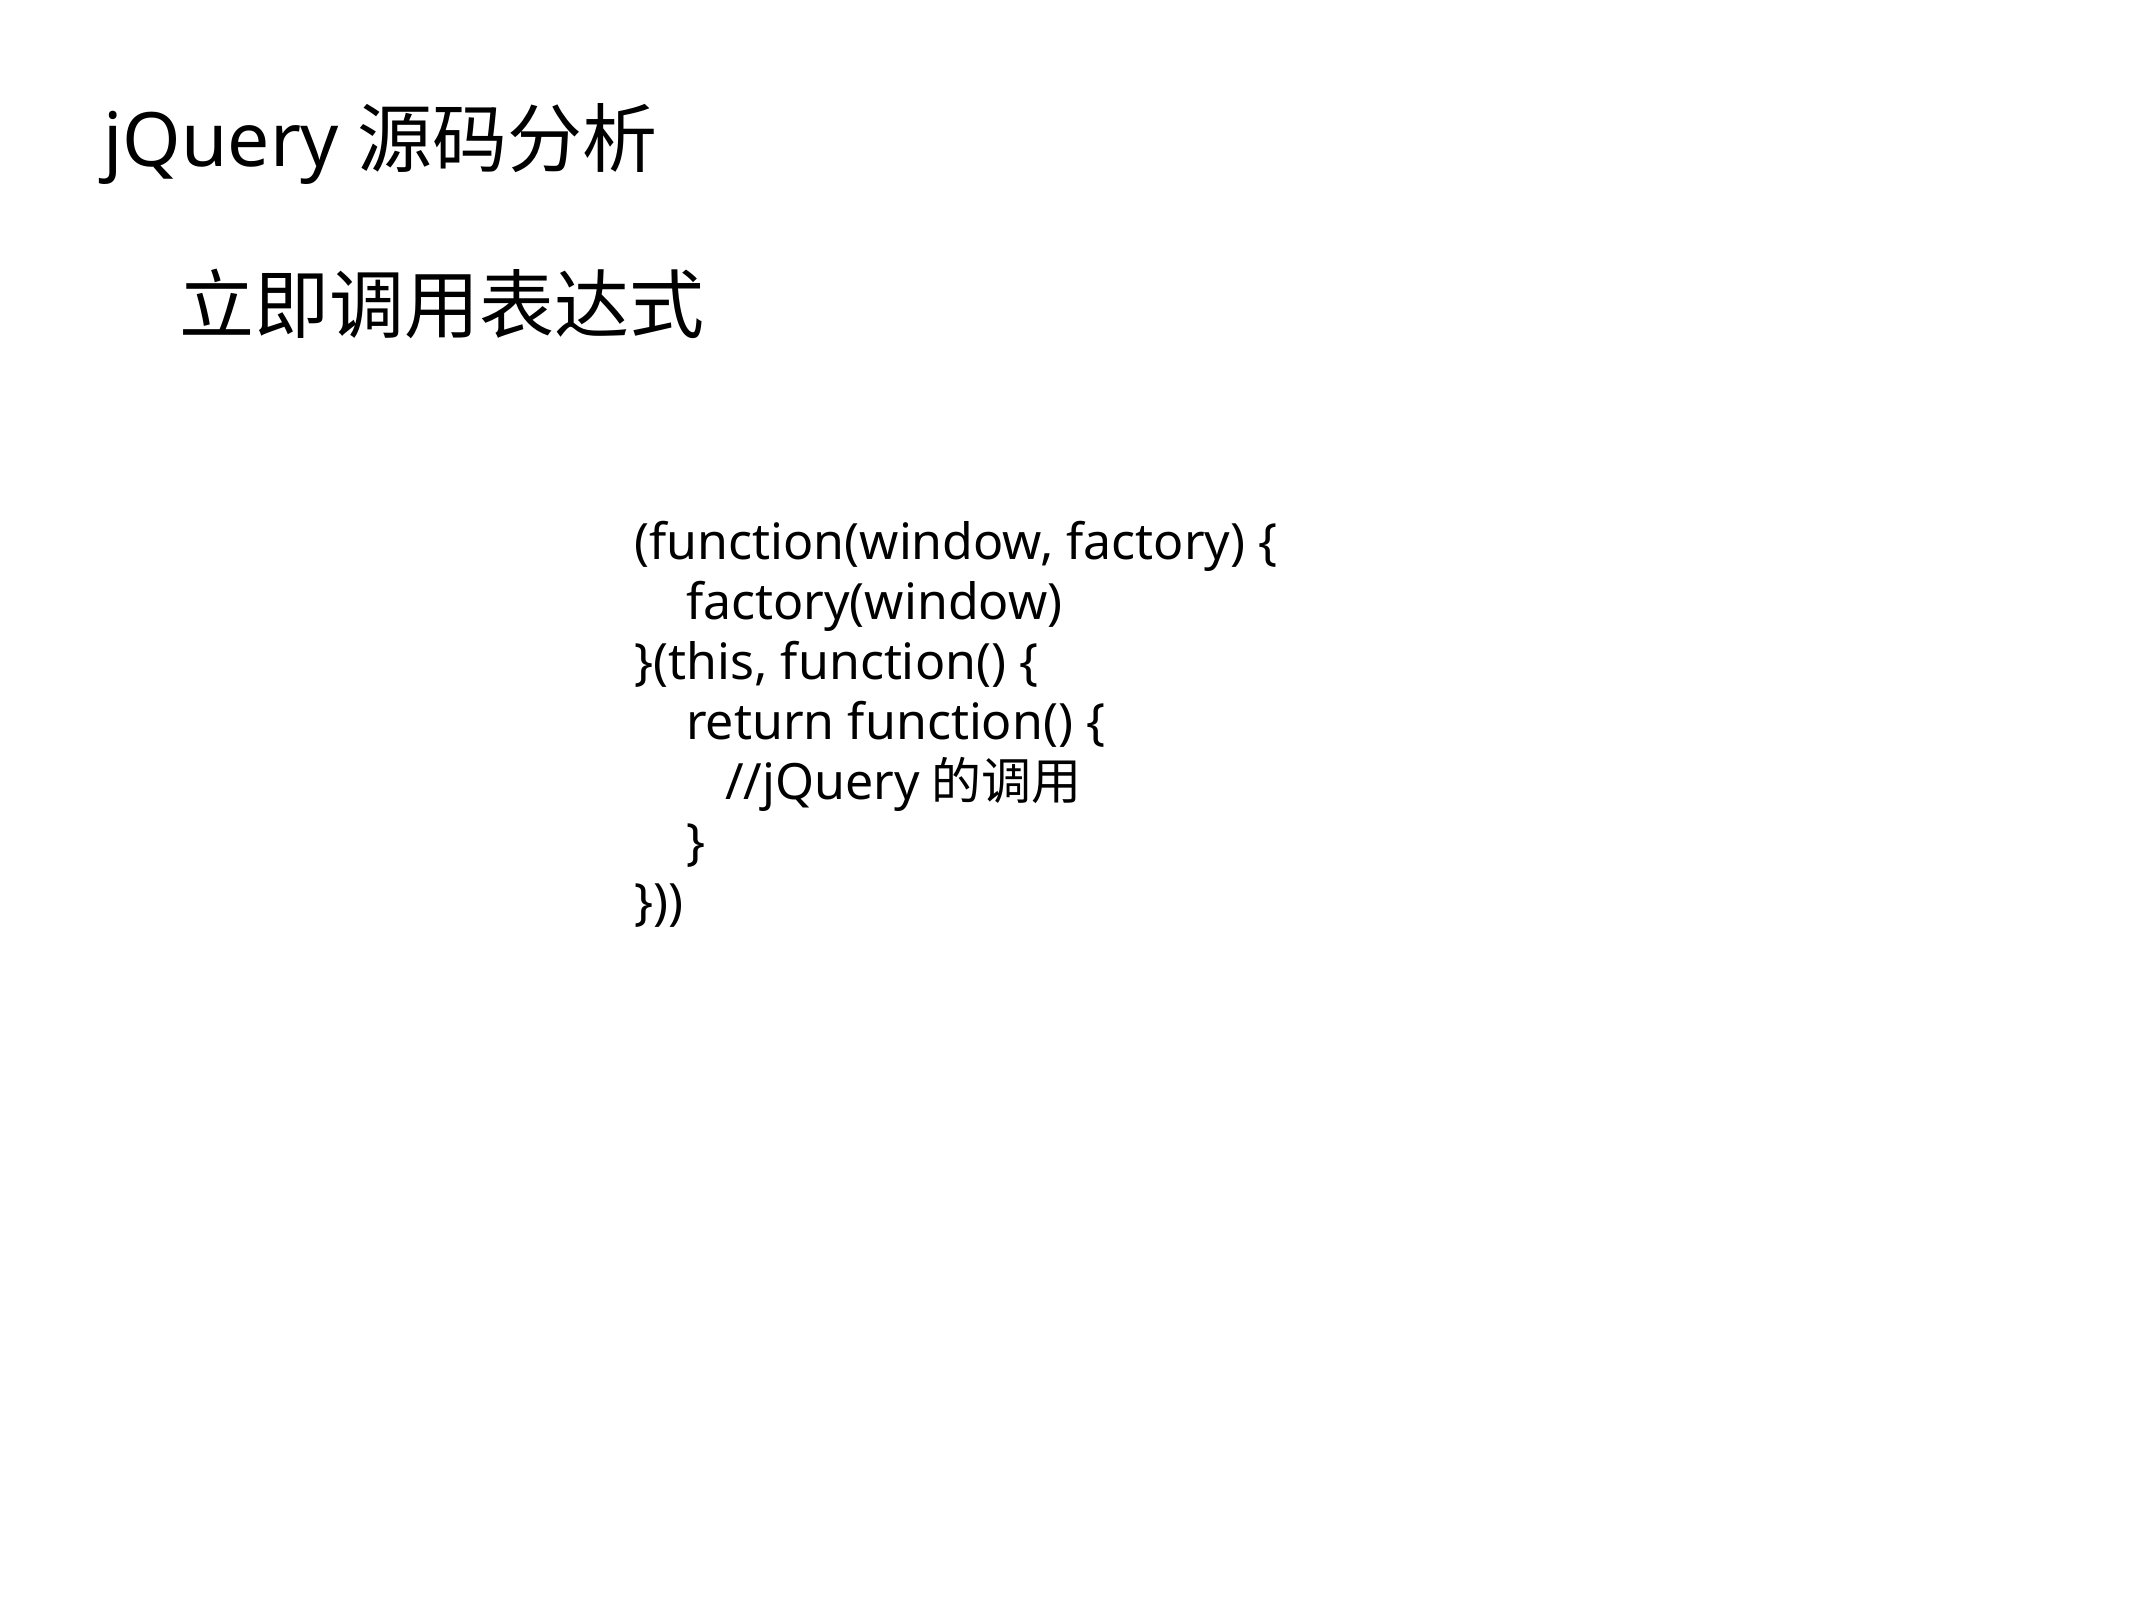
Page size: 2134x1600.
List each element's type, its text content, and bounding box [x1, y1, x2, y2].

text_box (function(window, factory) { factory(window) }(this, function() { return function() { //jQuery的调用 } })) [625, 501, 1286, 938]
text_box 立即调用表达式 [170, 249, 713, 357]
text_box jQuery源码分析 [95, 82, 666, 190]
